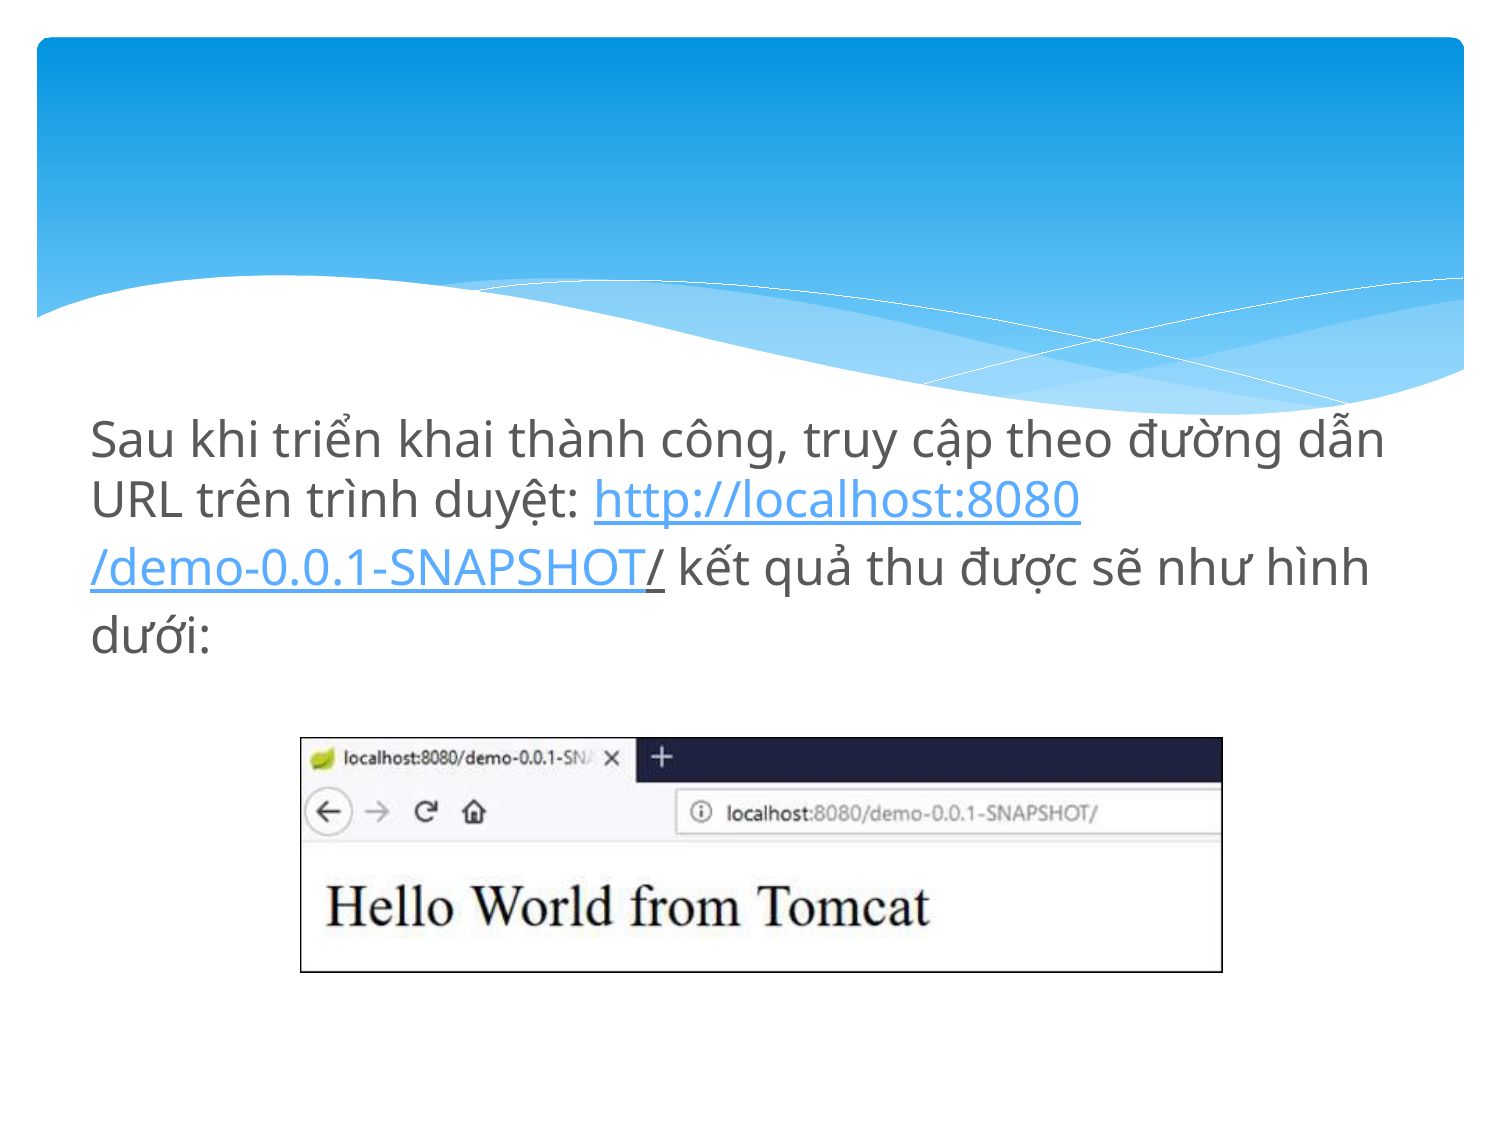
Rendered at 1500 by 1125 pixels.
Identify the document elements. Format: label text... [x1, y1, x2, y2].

picture [299, 737, 1223, 973]
title Sau khi triển khai thành công, truy cập theo đường dẫn URL trên trình duyệt: http://localhost:8080/demo-0.0.1-SNAPSHOT/ kết quả thu được sẽ như hình dưới: [75, 462, 1425, 668]
